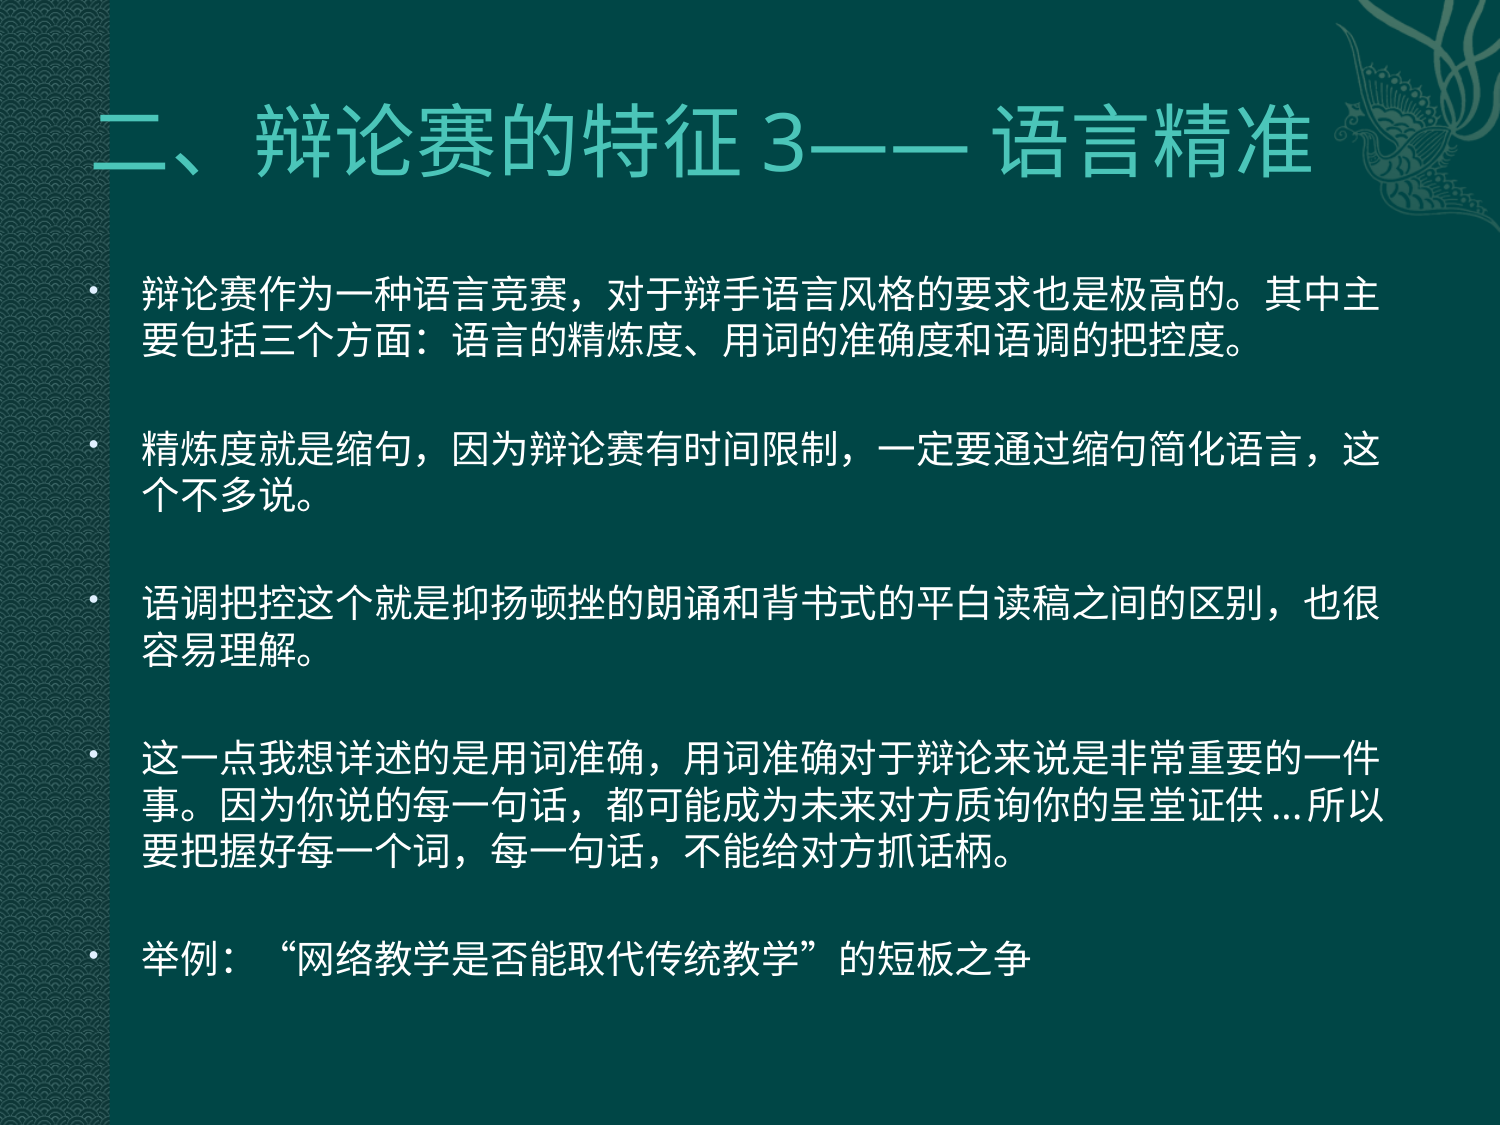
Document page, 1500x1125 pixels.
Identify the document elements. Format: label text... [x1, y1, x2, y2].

list 辩论赛作为一种语言竞赛，对于辩手语言风格的要求也是极高的。其中主要包括三个方面：语言的精炼度、用词的准确度和语调的把控度。 精炼度就是缩句，因为辩论赛有时间限制，一定要通过缩句简化语言，这个不多说。 语调把控这个就是抑扬顿挫的朗诵和背书式的平白读稿之间的区别，也很容易理解。 这一点我想详述的是用词准确，用词准确对于辩论来说是非常重要的一件事。因为你说的每一句话，都可能成为未来对方质询你的呈堂证供...所以要把握好每一个词，每一句话，不能给对方抓话柄。 举例：“网络教学是否能取代传统教学”的短板之争 [75, 262, 1425, 1005]
title 二、辩论赛的特征3——语言精准 [75, 45, 1351, 233]
picture [0, 0, 110, 1125]
